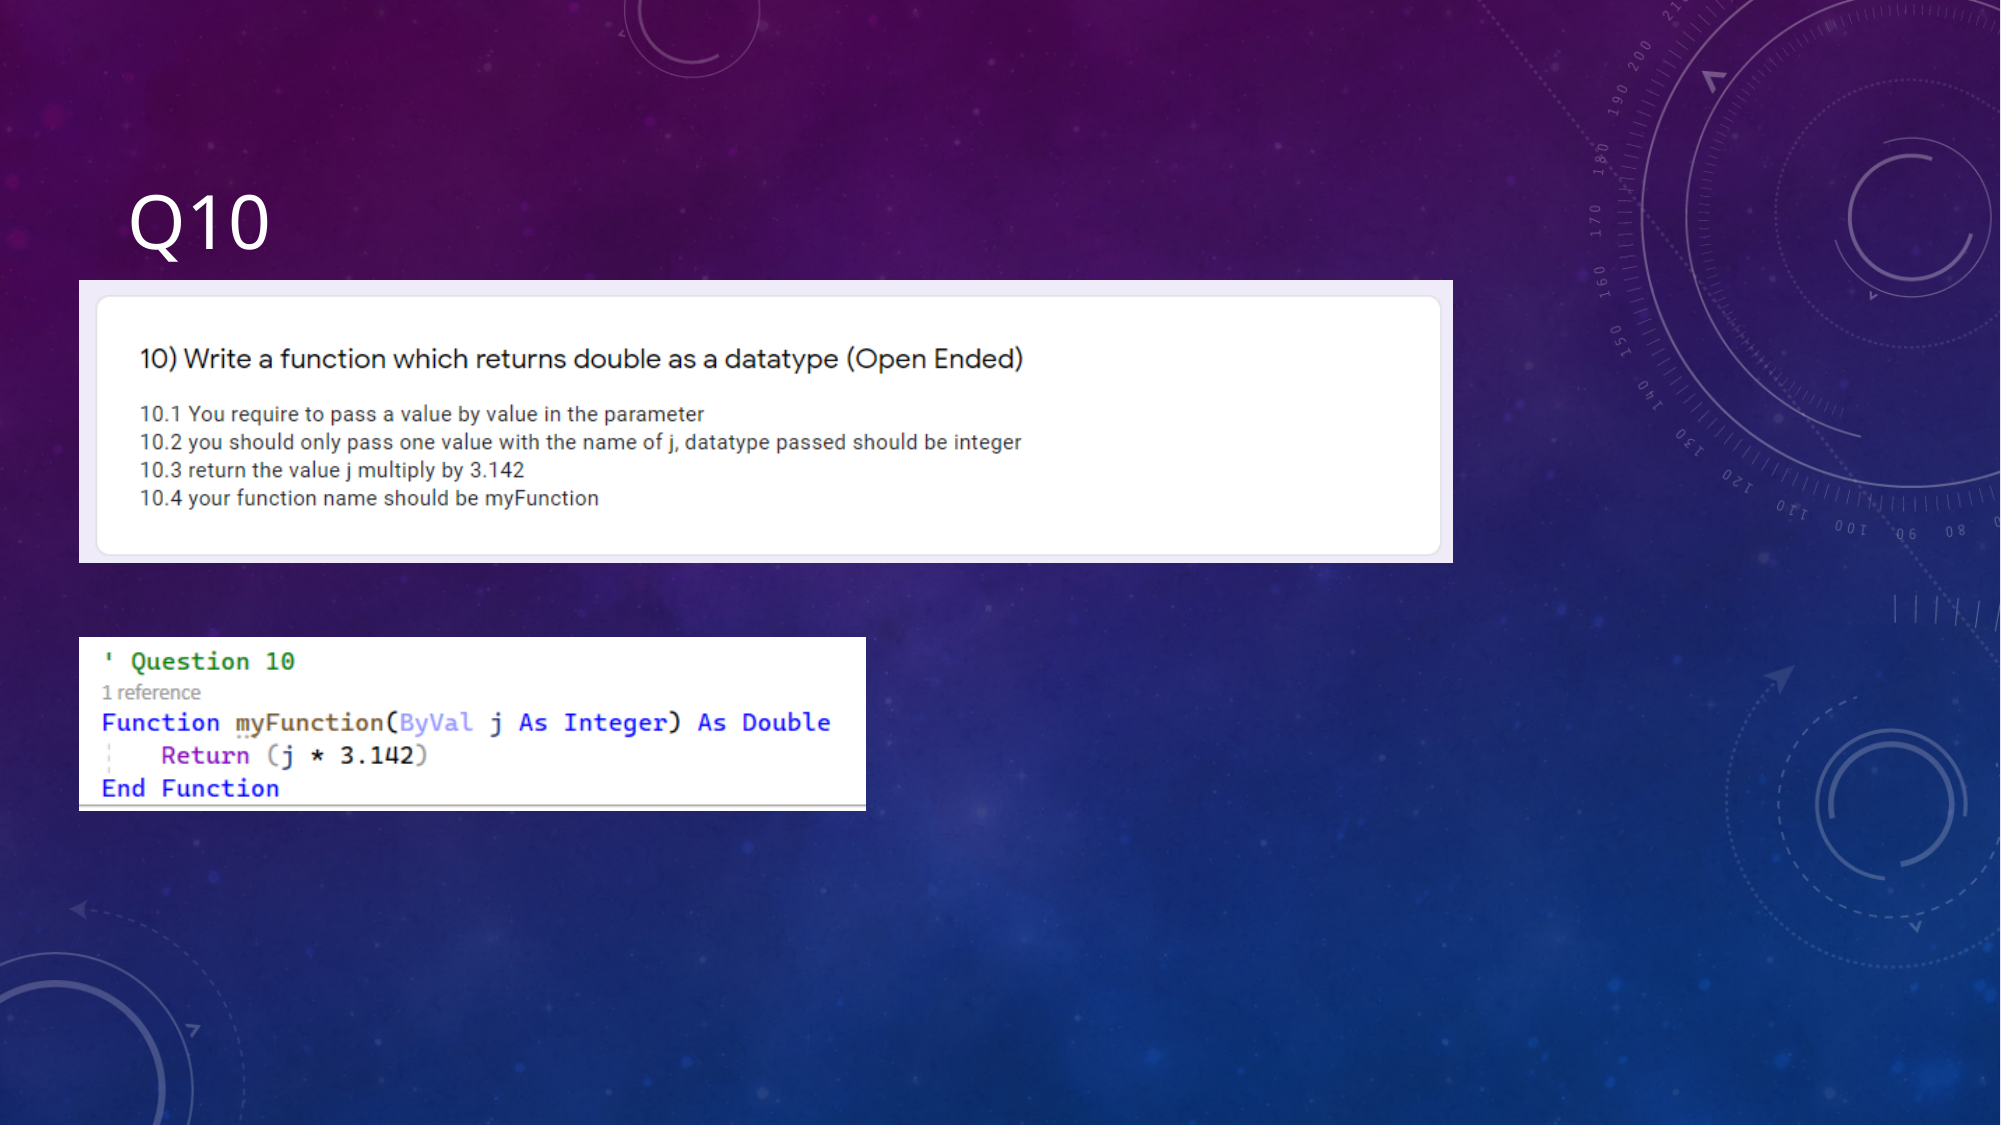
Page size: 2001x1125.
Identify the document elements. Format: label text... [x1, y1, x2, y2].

picture [0, 0, 2001, 1125]
title Q10 [112, 99, 1775, 339]
